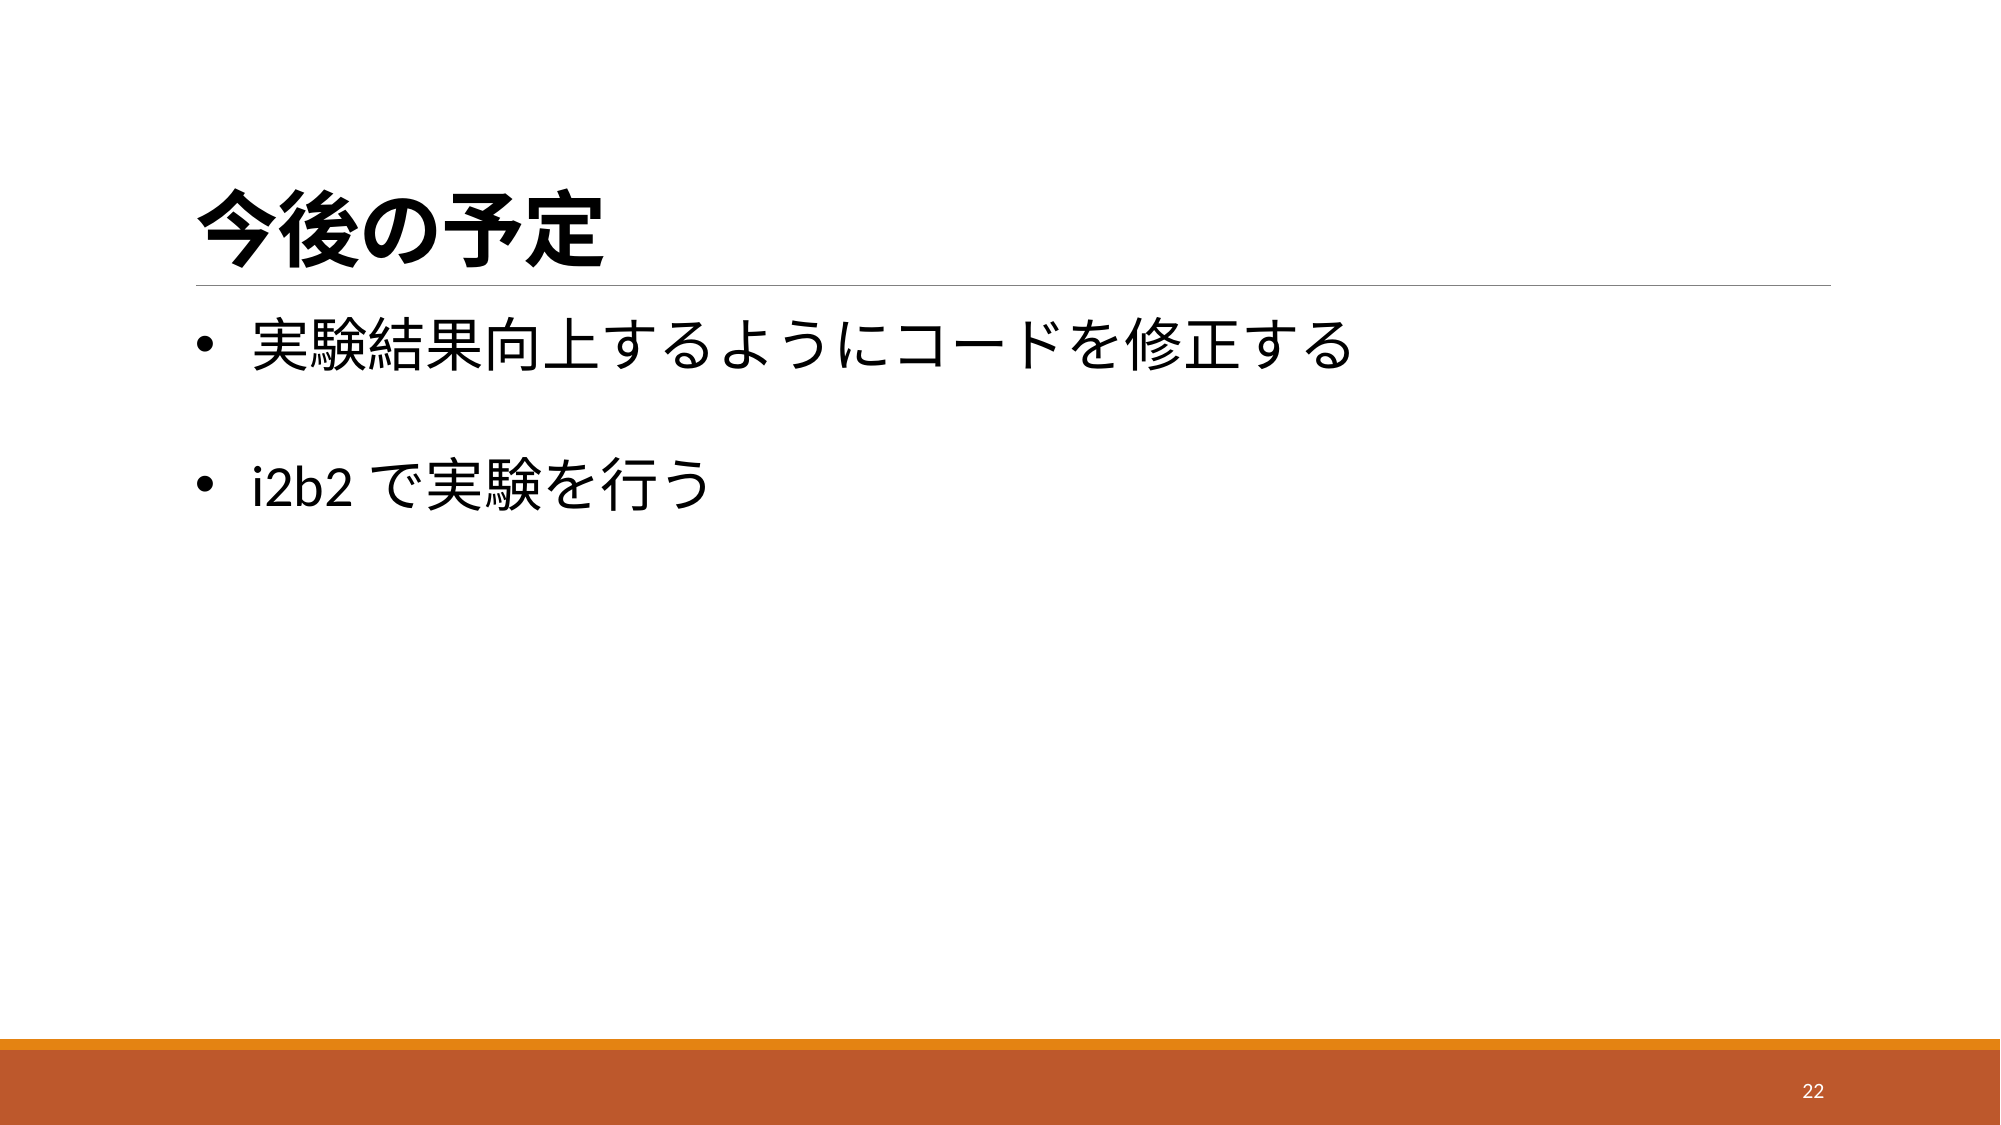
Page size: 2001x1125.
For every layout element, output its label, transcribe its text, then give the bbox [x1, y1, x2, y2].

title 今後の予定 [180, 47, 1830, 285]
text_box 実験結果向上するようにコードを修正する i2b2で実験を行う [179, 301, 1783, 596]
slide_number 22 [1624, 1059, 1840, 1120]
